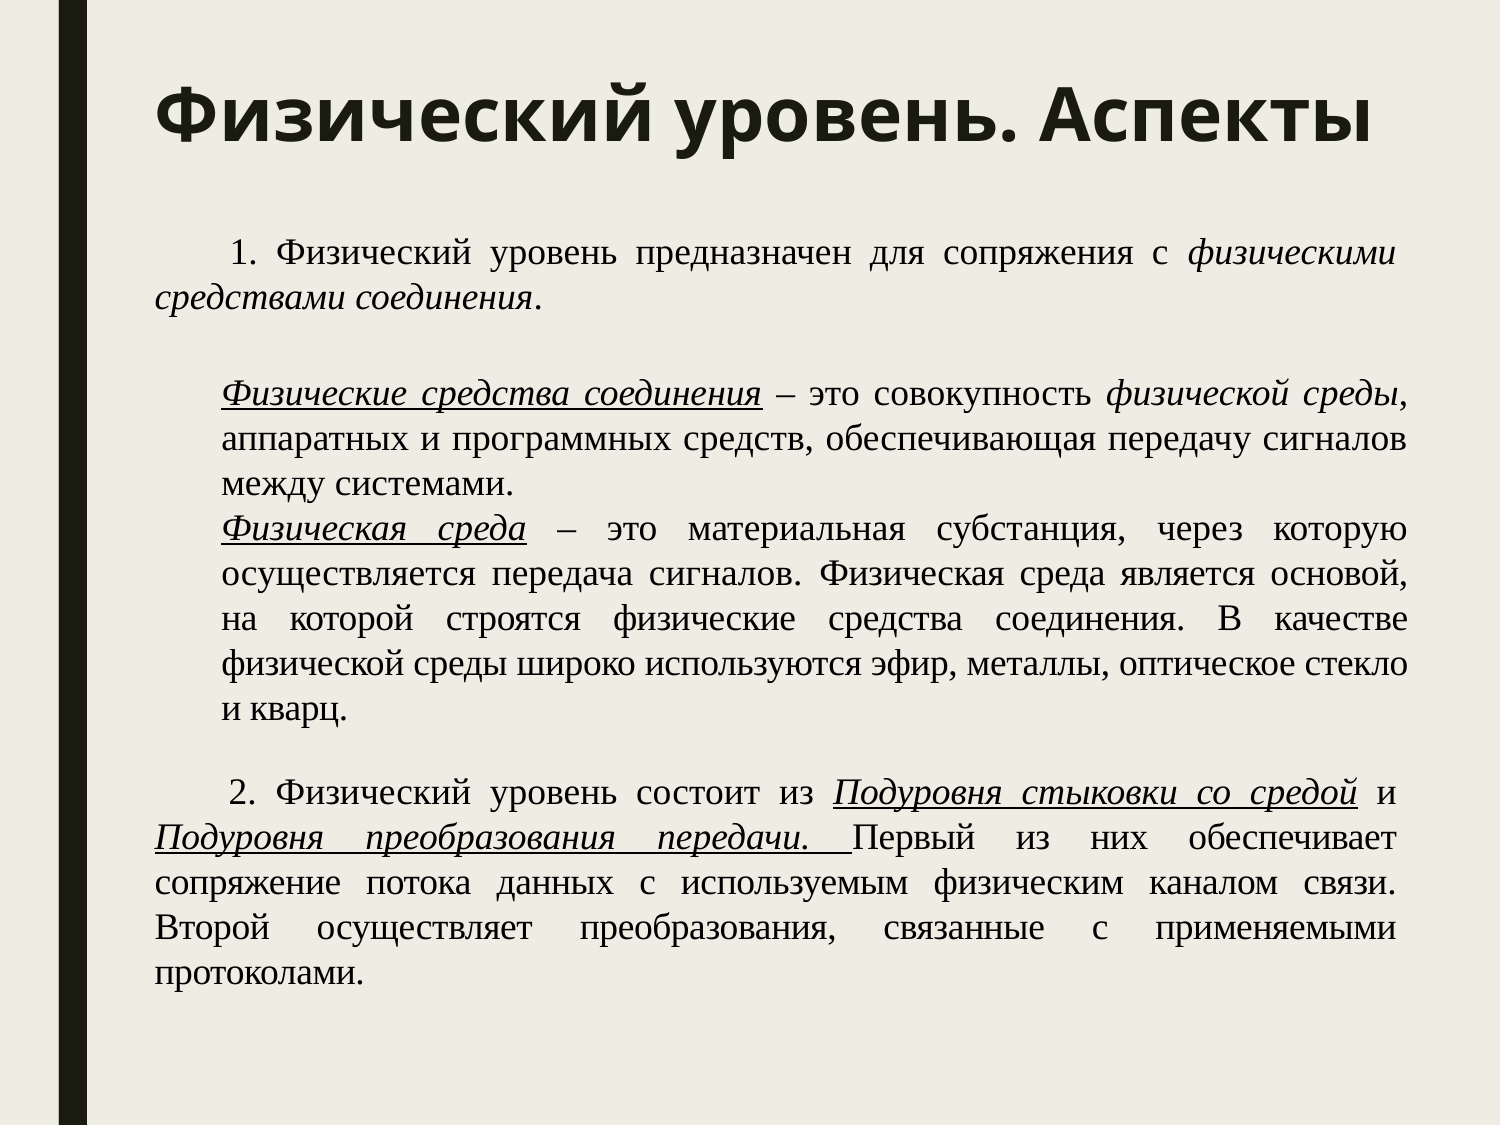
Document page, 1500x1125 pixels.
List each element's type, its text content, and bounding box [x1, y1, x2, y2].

text_box 1. Физический уровень предназначен для сопряжения с физическими средствами соединения. [139, 220, 1412, 325]
title Физический уровень. Аспекты [139, 69, 1490, 258]
text_box 2. Физический уровень состоит из Подуровня стыковки со средой и Подуровня преобразования передачи. Первый из них обеспечивает сопряжение потока данных с используемым физическим каналом связи. Второй осуществляет преобразования, связанные с применяемыми протоколами. [139, 759, 1412, 1058]
text_box Физические средства соединения – это совокупность физической среды, аппаратных и программных средств, обеспечивающая передачу сигналов между системами. Физическая среда – это материальная субстанция, через которую осуществляется передача сигналов. Физическая среда является основой, на которой строятся физические средства соединения. В качестве физической среды широко используются эфир, металлы, оптическое стекло и кварц. [206, 360, 1424, 736]
